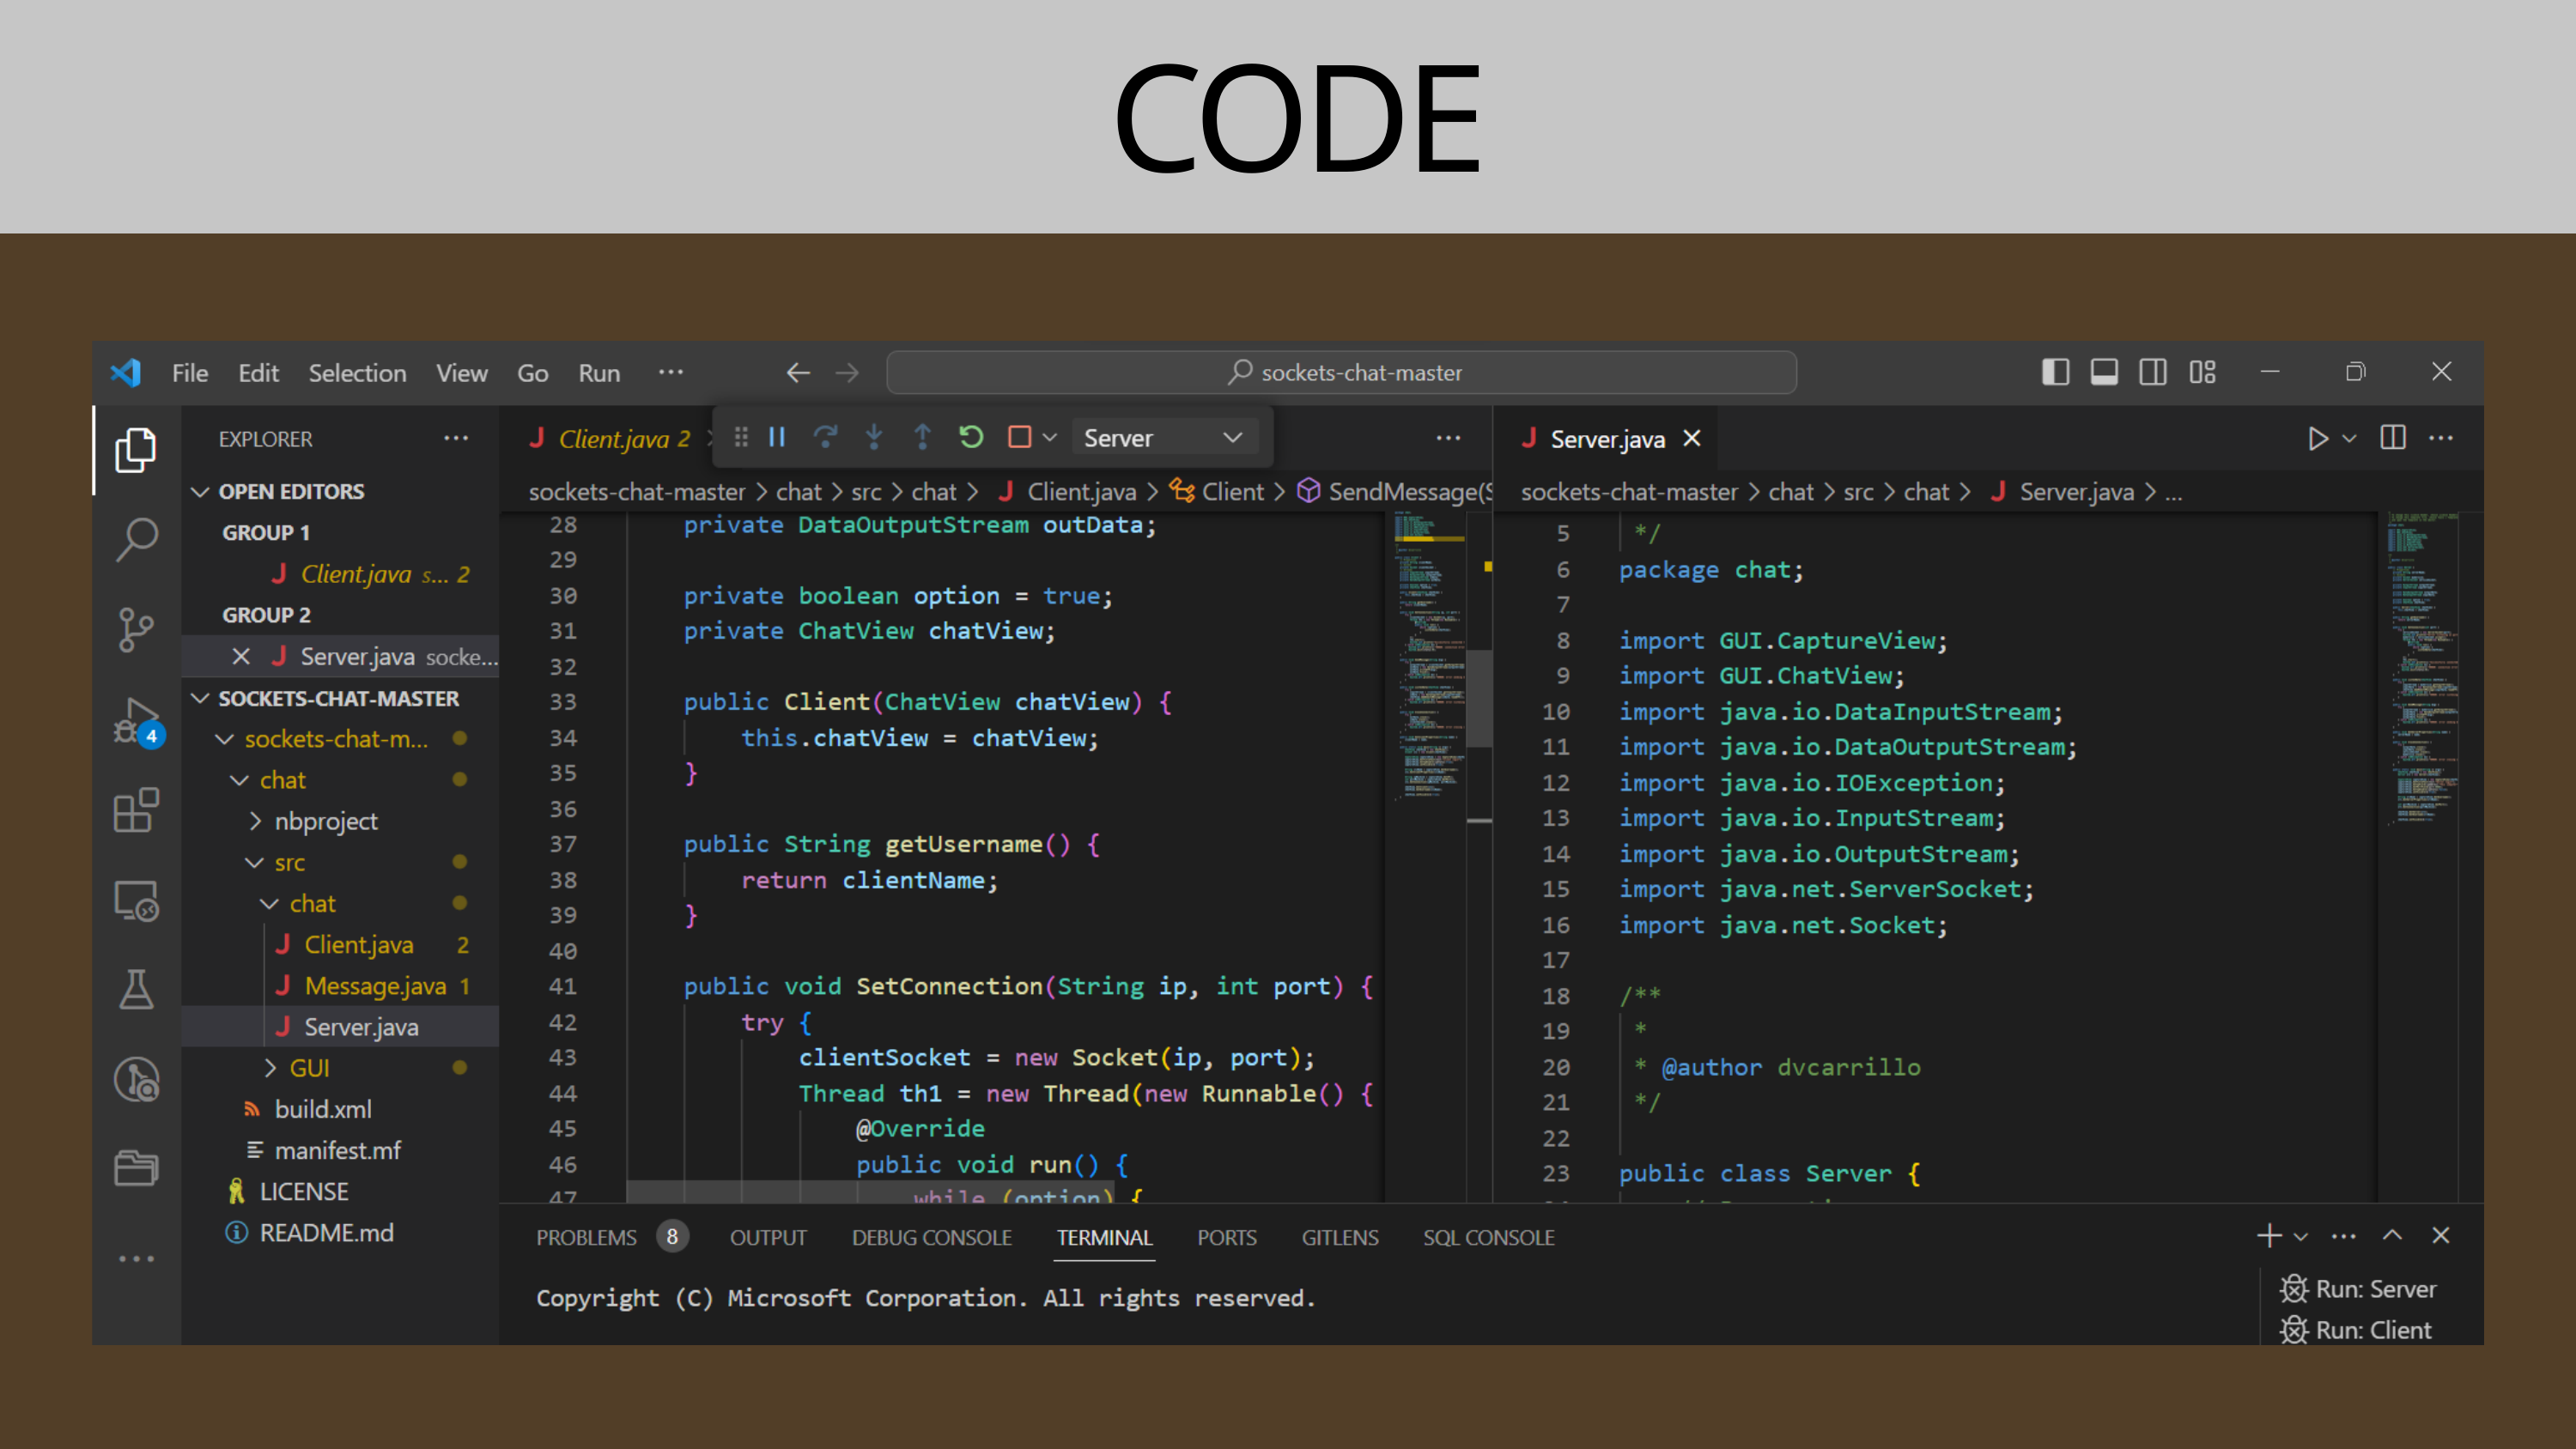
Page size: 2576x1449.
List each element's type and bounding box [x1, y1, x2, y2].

text_box [92, 341, 2484, 1345]
text_box [0, 0, 2576, 234]
